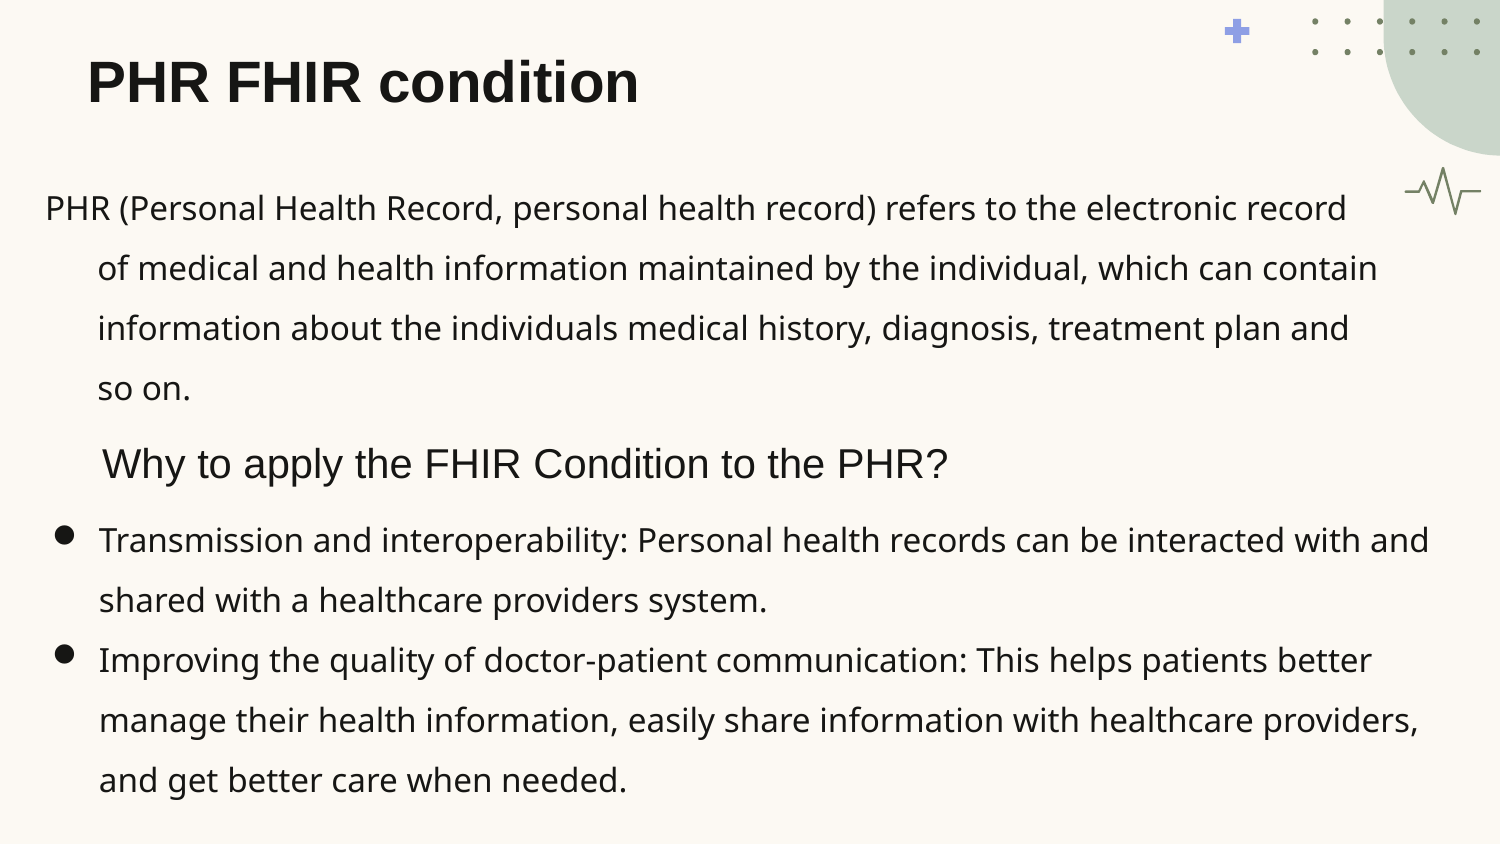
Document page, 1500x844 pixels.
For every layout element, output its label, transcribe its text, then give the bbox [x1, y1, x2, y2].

text_box Why to apply the FHIR Condition to the PHR? [86, 421, 1351, 516]
subtitle PHR (Personal Health Record, personal health record) refers to the electronic record of medical and health information maintained by the individual, which can contain information about the individuals medical history, diagnosis, treatment plan and so on. [7, 149, 1402, 422]
title PHR FHIR condition [72, 29, 1337, 124]
text_box Transmission and interoperability: Personal health records can be interacted with and shared with a healthcare providers system. Improving the quality of doctor-patient communication: This helps patients better manage their health information, easily share information with healthcare providers, and get better care when needed. [37, 541, 1467, 814]
